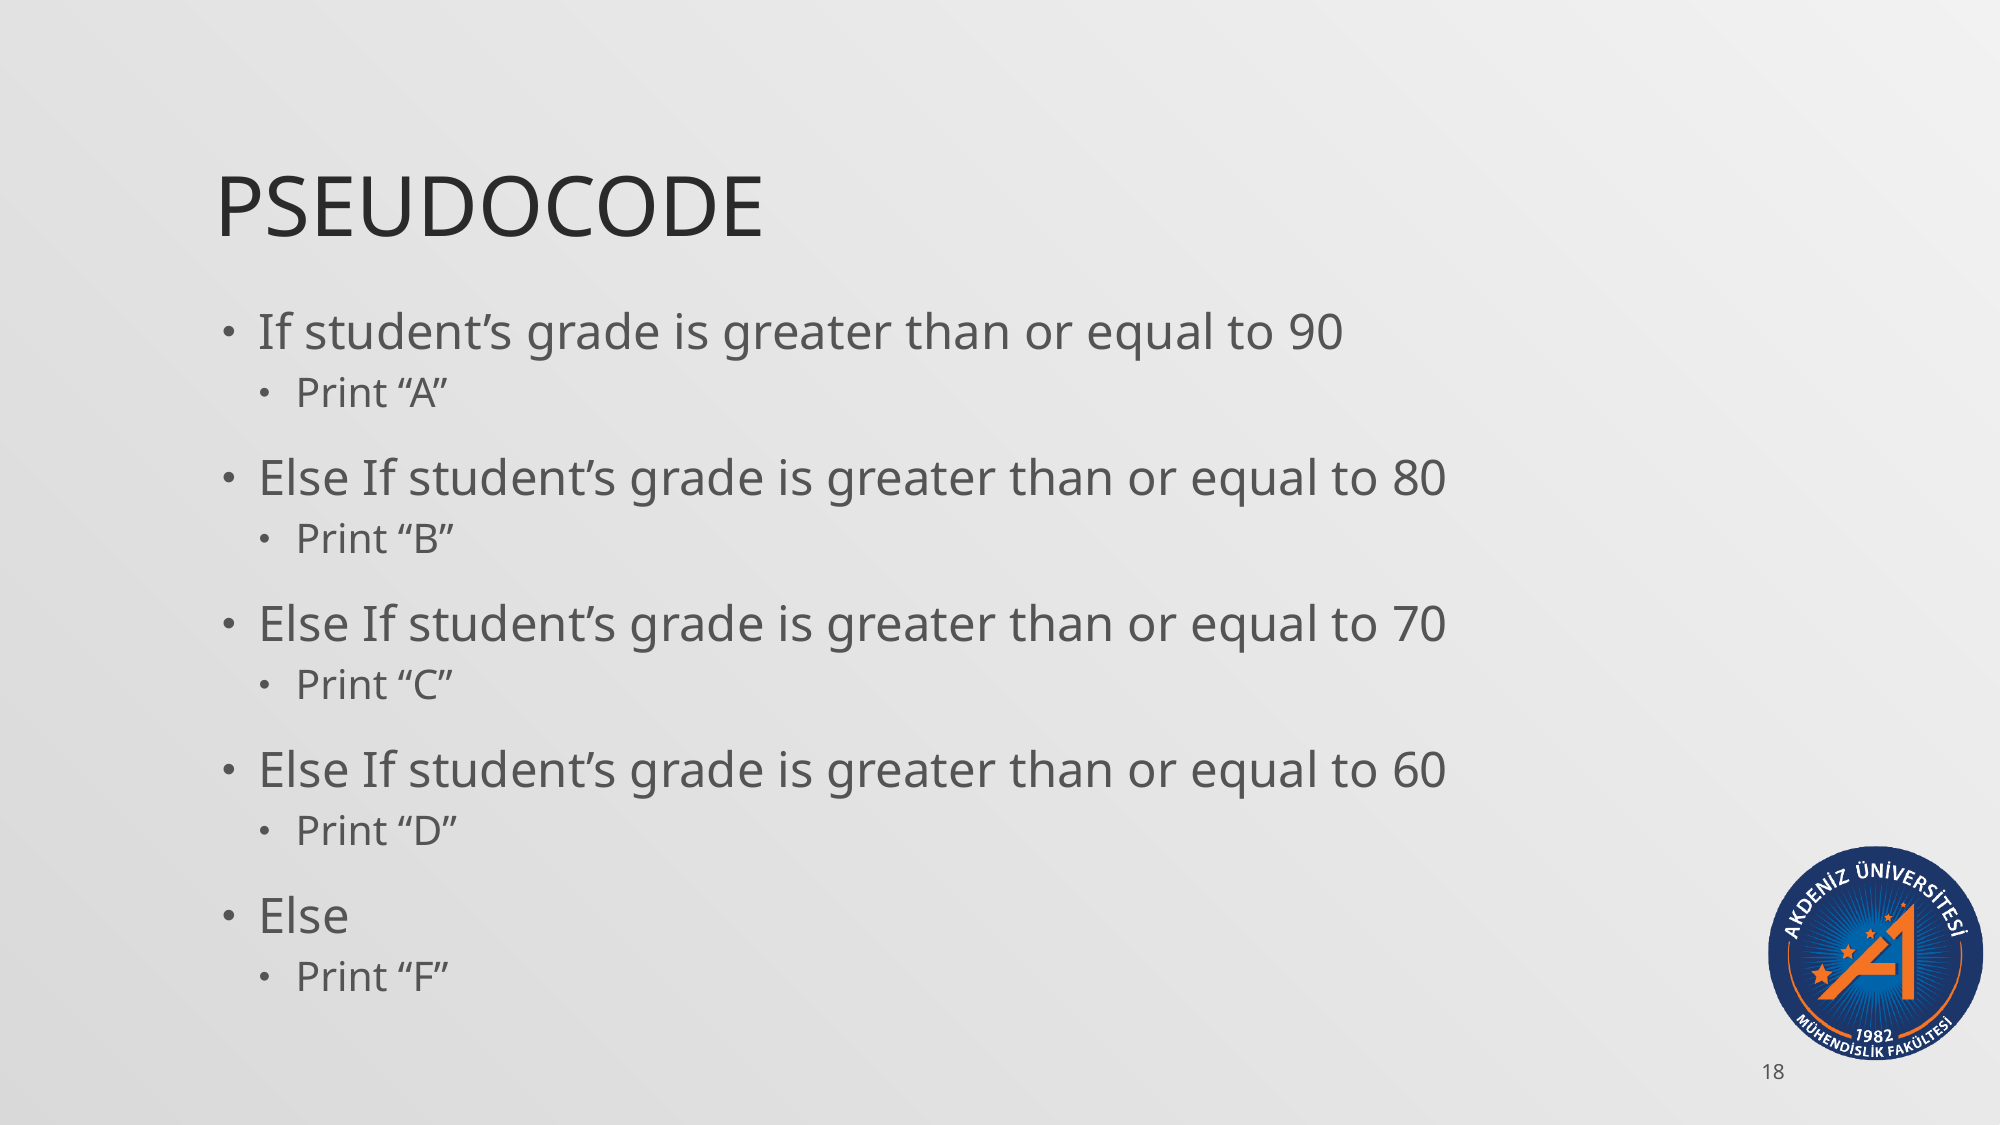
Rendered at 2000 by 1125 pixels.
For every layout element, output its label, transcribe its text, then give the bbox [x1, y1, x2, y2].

list If student’s grade is greater than or equal to 90 Print “A” Else If student’s grade is greater than or equal to 80 Print “B” Else If student’s grade is greater than or equal to 70 Print “C” Else If student’s grade is greater than or equal to 60 Print “D” Else Print “F” [199, 299, 1800, 1013]
slide_number 18 [1612, 1057, 1800, 1088]
picture [1767, 843, 1985, 1061]
title Pseudocode [199, 45, 1800, 263]
